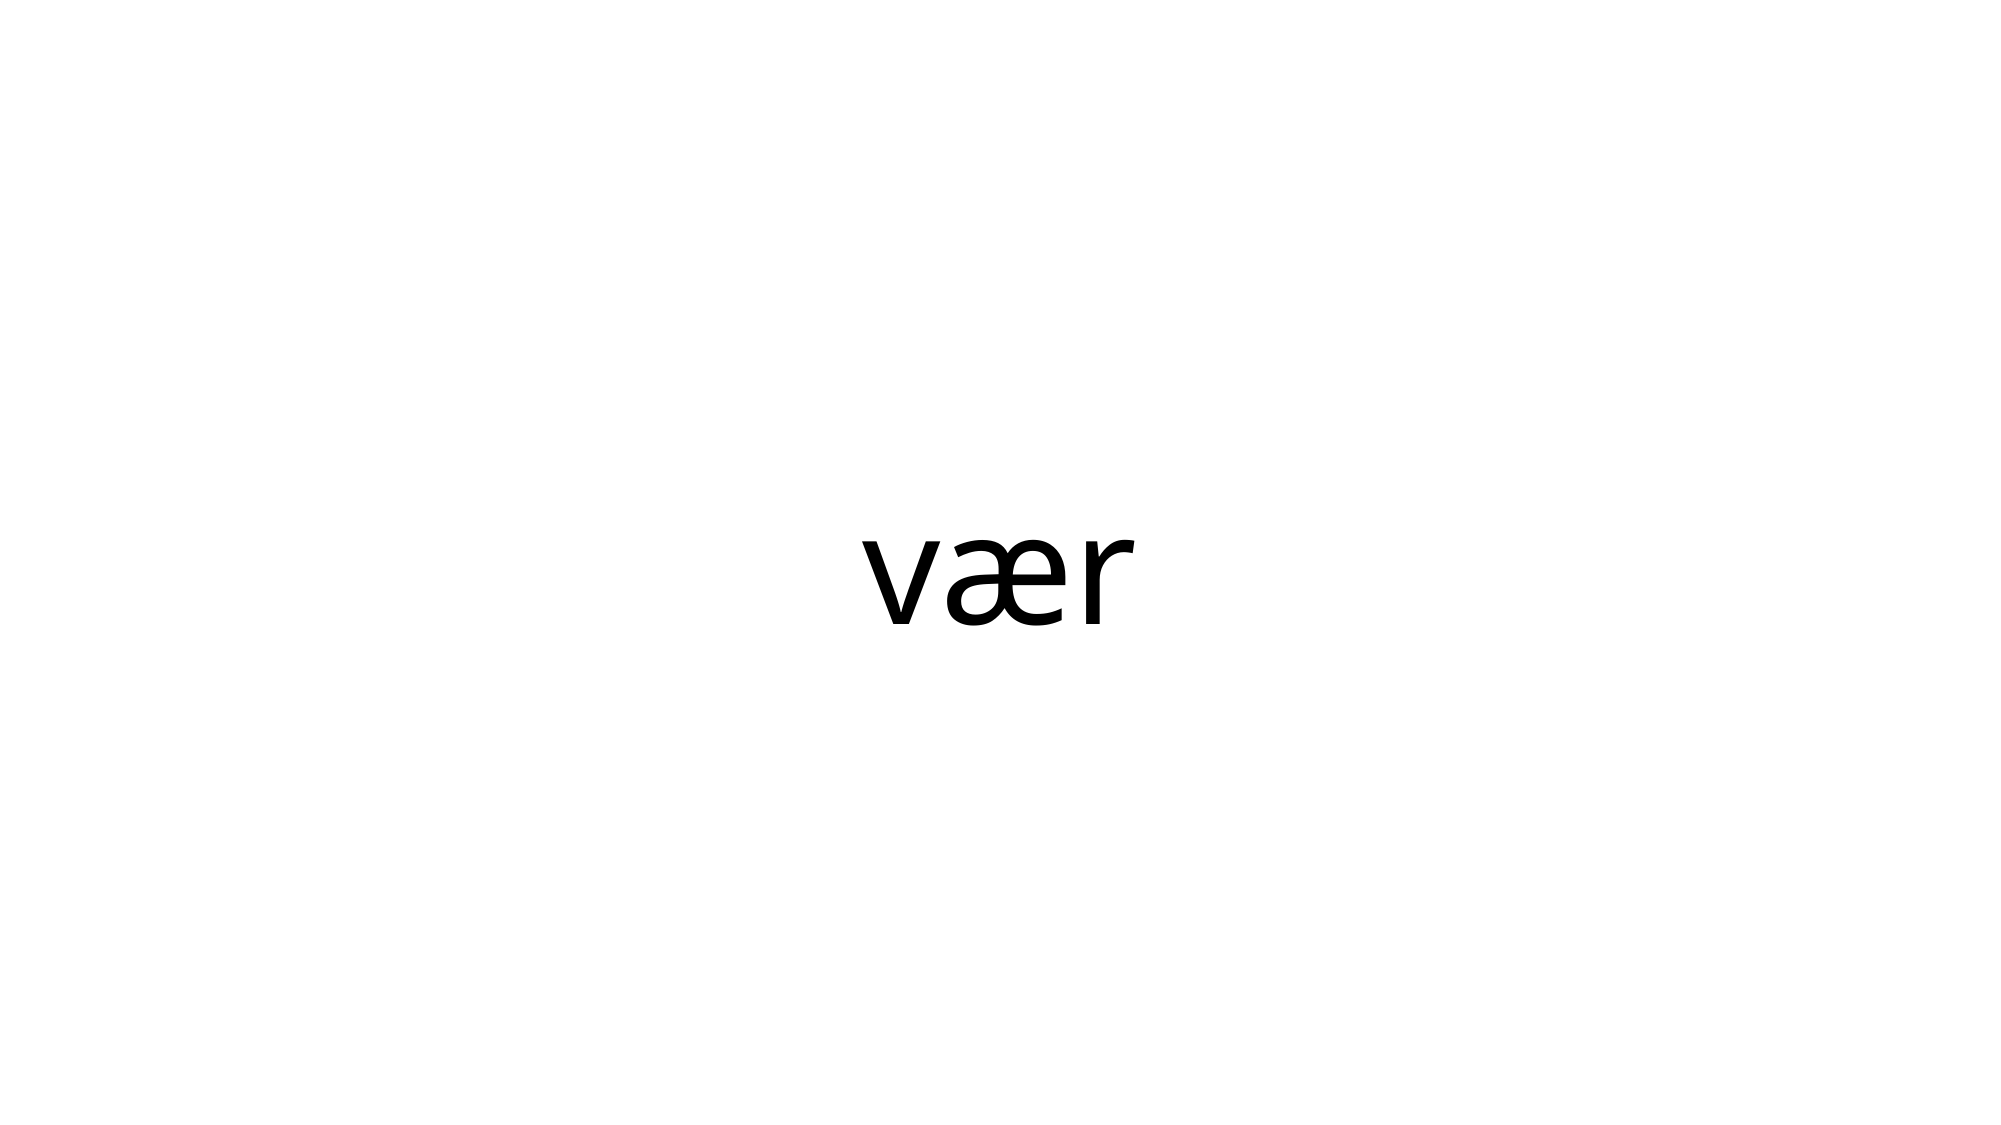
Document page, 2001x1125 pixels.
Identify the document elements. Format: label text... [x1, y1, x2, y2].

title vær [103, 482, 1897, 643]
